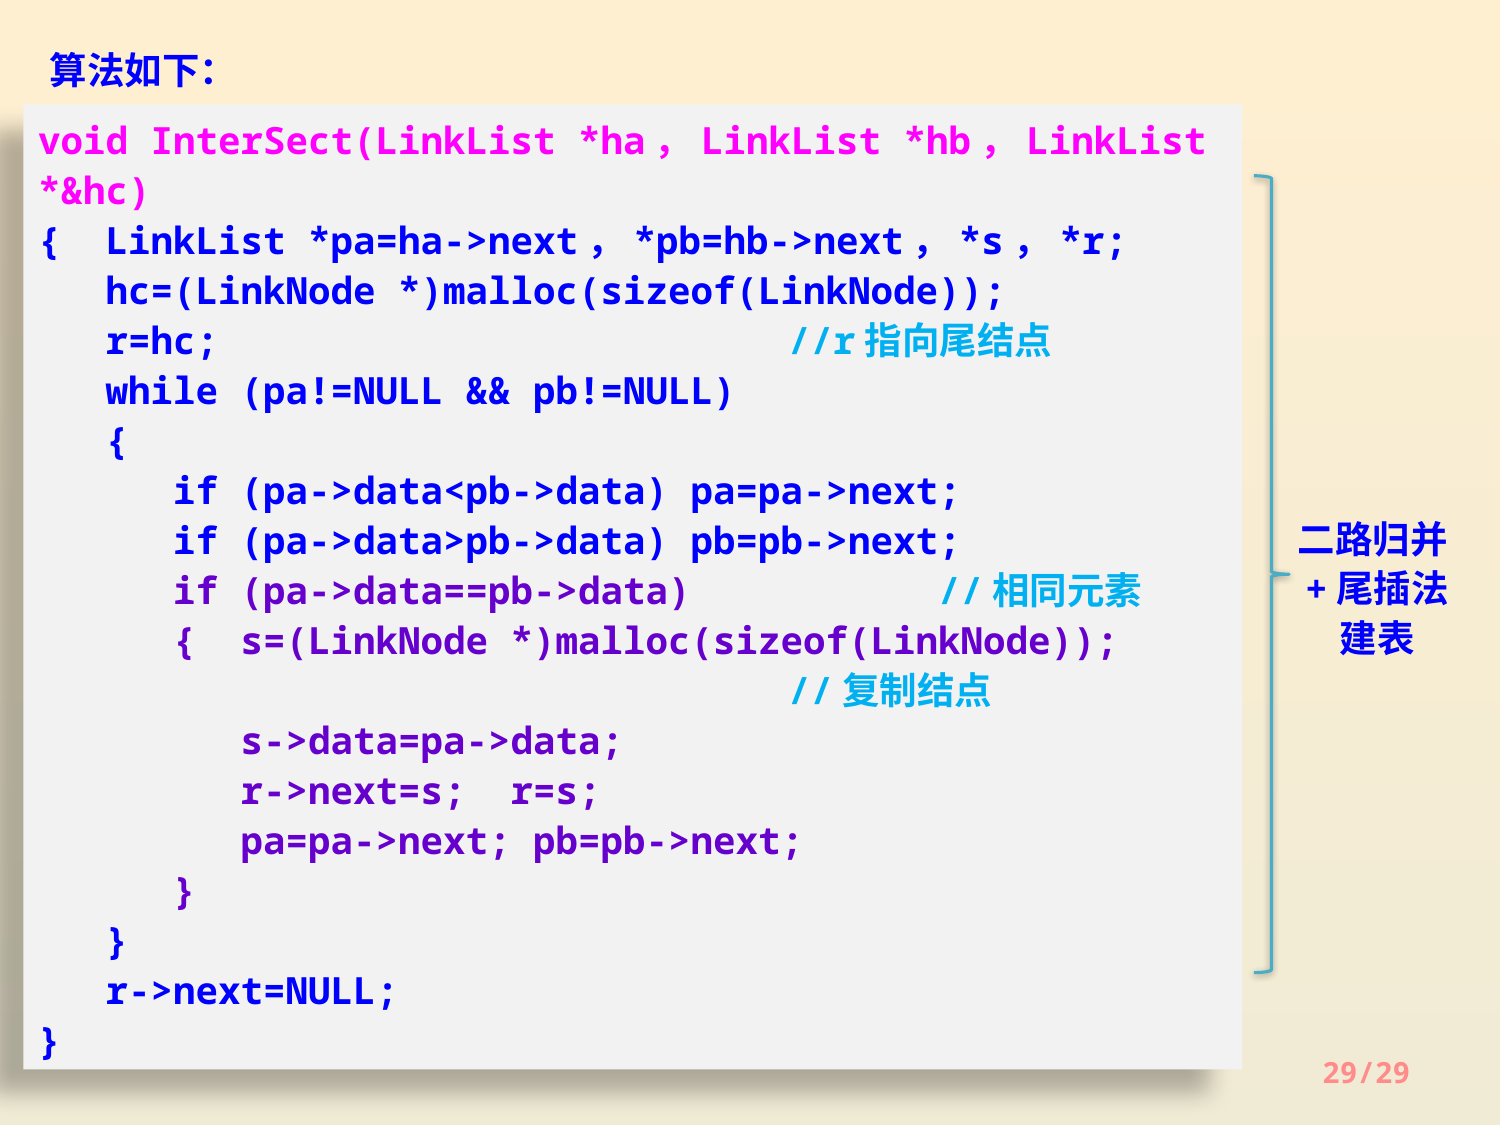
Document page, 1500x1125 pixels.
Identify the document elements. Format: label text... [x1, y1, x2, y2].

slide_number 29/29 [1074, 1042, 1425, 1103]
text_box 算法如下： [35, 35, 305, 100]
text_box void InterSect(LinkList *ha，LinkList *hb，LinkList *&hc) { LinkList *pa=ha->next，*pb=hb->next，*s，*r; hc=(LinkNode *)malloc(sizeof(LinkNode)); r=hc; //r指向尾结点 while (pa!=NULL && pb!=NULL) { if (pa->data<pb->data) pa=pa->next; if (pa->data>pb->data) pb=pb->next; if (pa->data==pb->data) //相同元素 { s=(LinkNode *)malloc(sizeof(LinkNode)); //复制结点 s->data=pa->data; r->next=s; r=s; pa=pa->next; pb=pb->next; } } r->next=NULL; } [23, 104, 1243, 1070]
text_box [1253, 175, 1477, 973]
